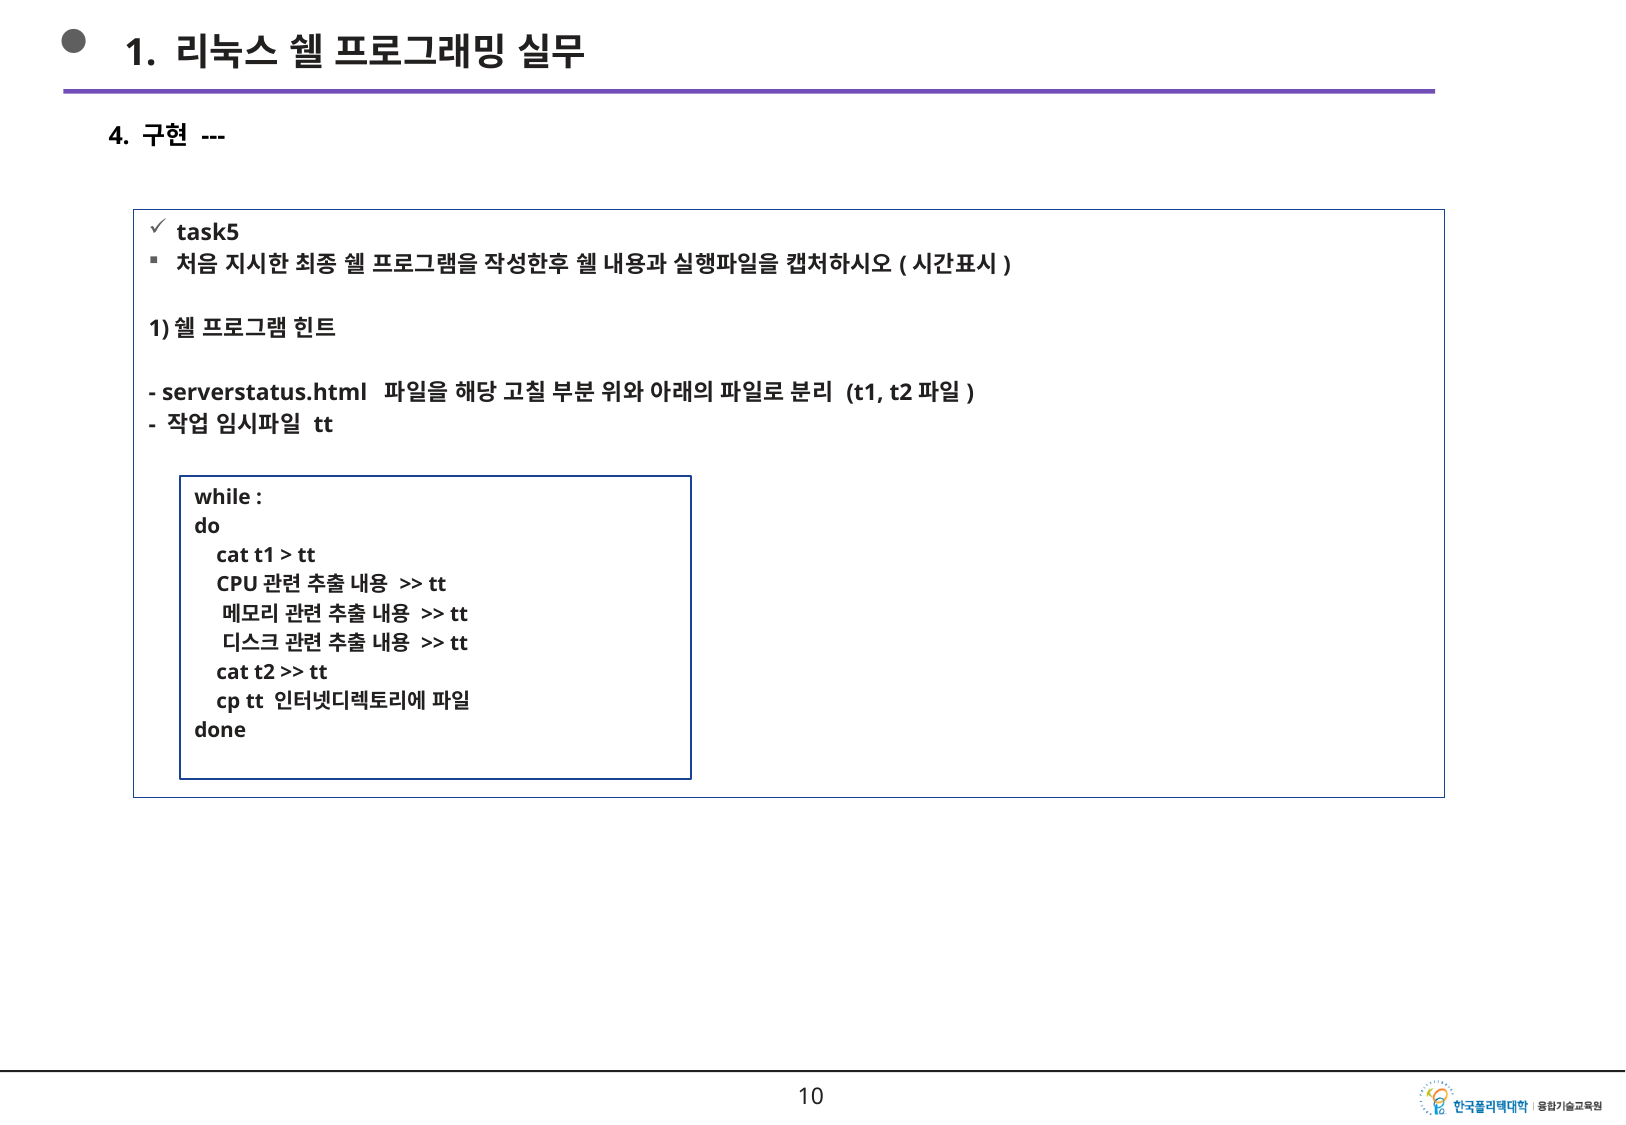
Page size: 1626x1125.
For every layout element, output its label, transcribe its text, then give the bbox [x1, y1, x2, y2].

picture [1415, 1076, 1604, 1118]
text_box 9 [765, 1072, 857, 1123]
text_box 4. 구현 --- [92, 109, 650, 159]
text_box [44, 0, 1604, 108]
text_box task5 처음 지시한 최종 쉘 프로그램을 작성한후 쉘 내용과 실행파일을 캡처하시오(시간표시) 1)쉘 프로그램 힌트 - serverstatus.html 파일을 해당 고칠 부분 위와 아래의 파일로 분리 (t1, t2파일) - 작업 임시파일 tt [133, 209, 1445, 798]
text_box while : do cat t1 > tt CPU관련 추출 내용 >> tt 메모리 관련 추출 내용 >> tt 디스크 관련 추출 내용 >> tt cat t2 >> tt cp tt 인터넷디렉토리에 파일 done [179, 475, 691, 779]
text_box 1. 리눅스 쉘 프로그래밍 실무 [109, 20, 943, 93]
